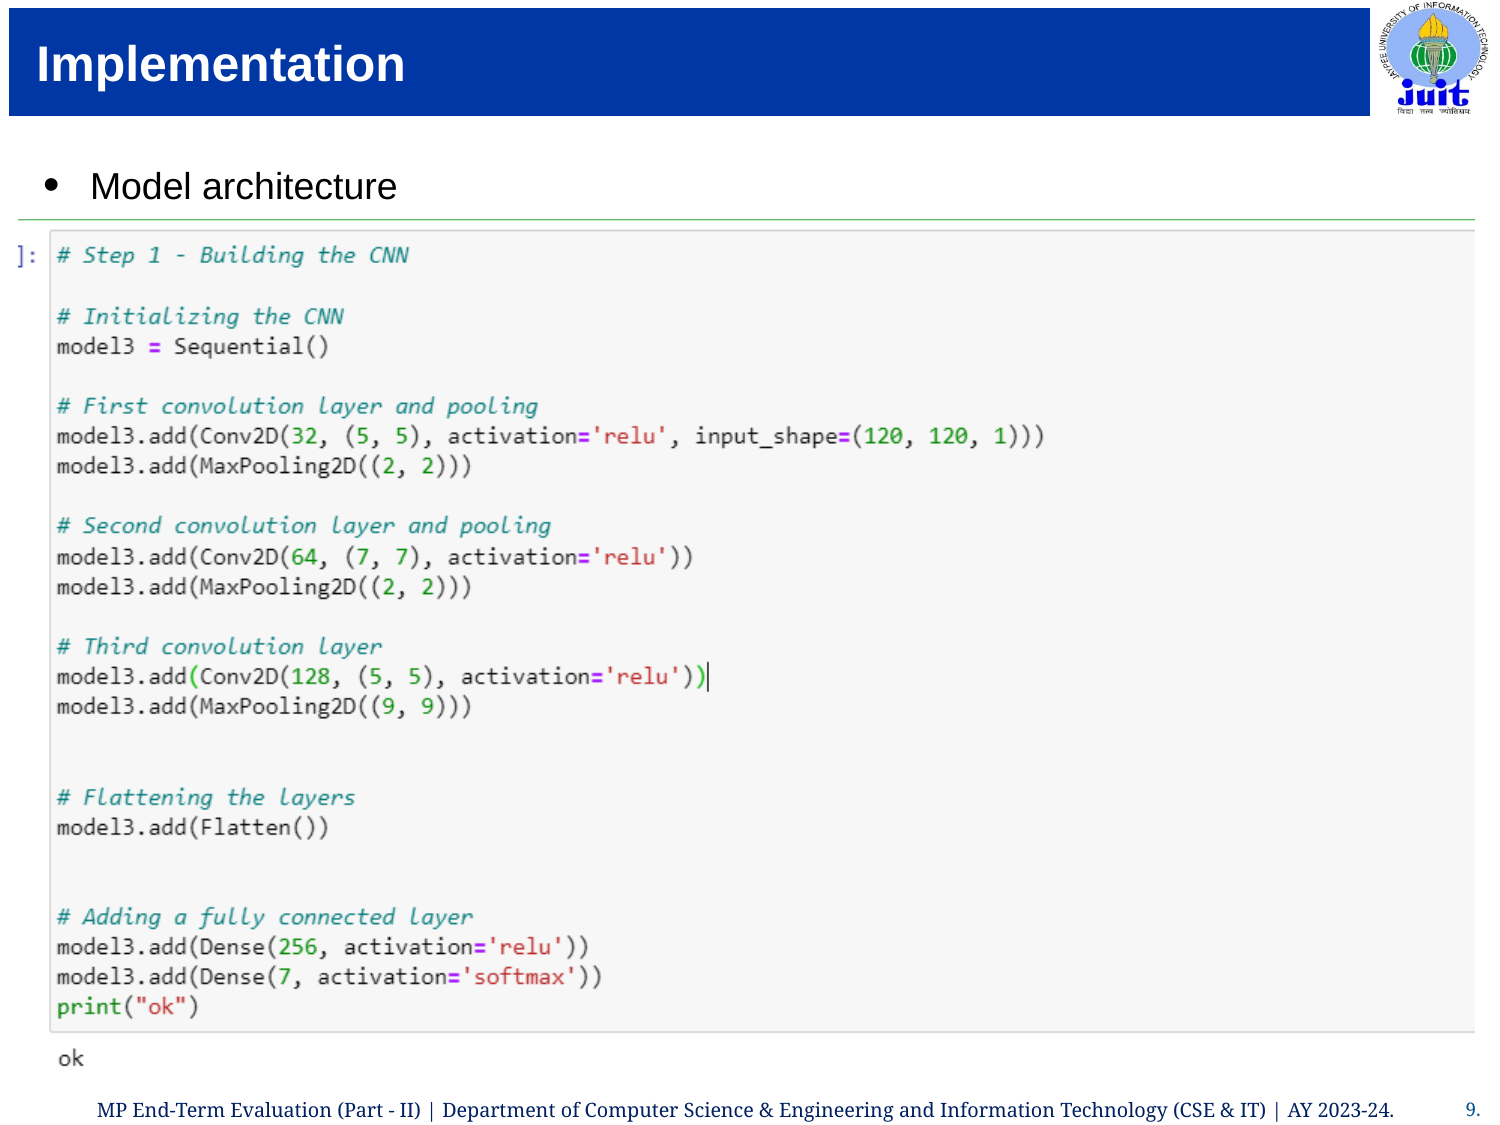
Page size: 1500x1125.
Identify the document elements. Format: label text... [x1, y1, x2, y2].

text_box Model architecture [12, 131, 1482, 1083]
picture [1375, 2, 1500, 114]
title Implementation [4, 2, 1375, 121]
picture [17, 219, 1475, 1096]
